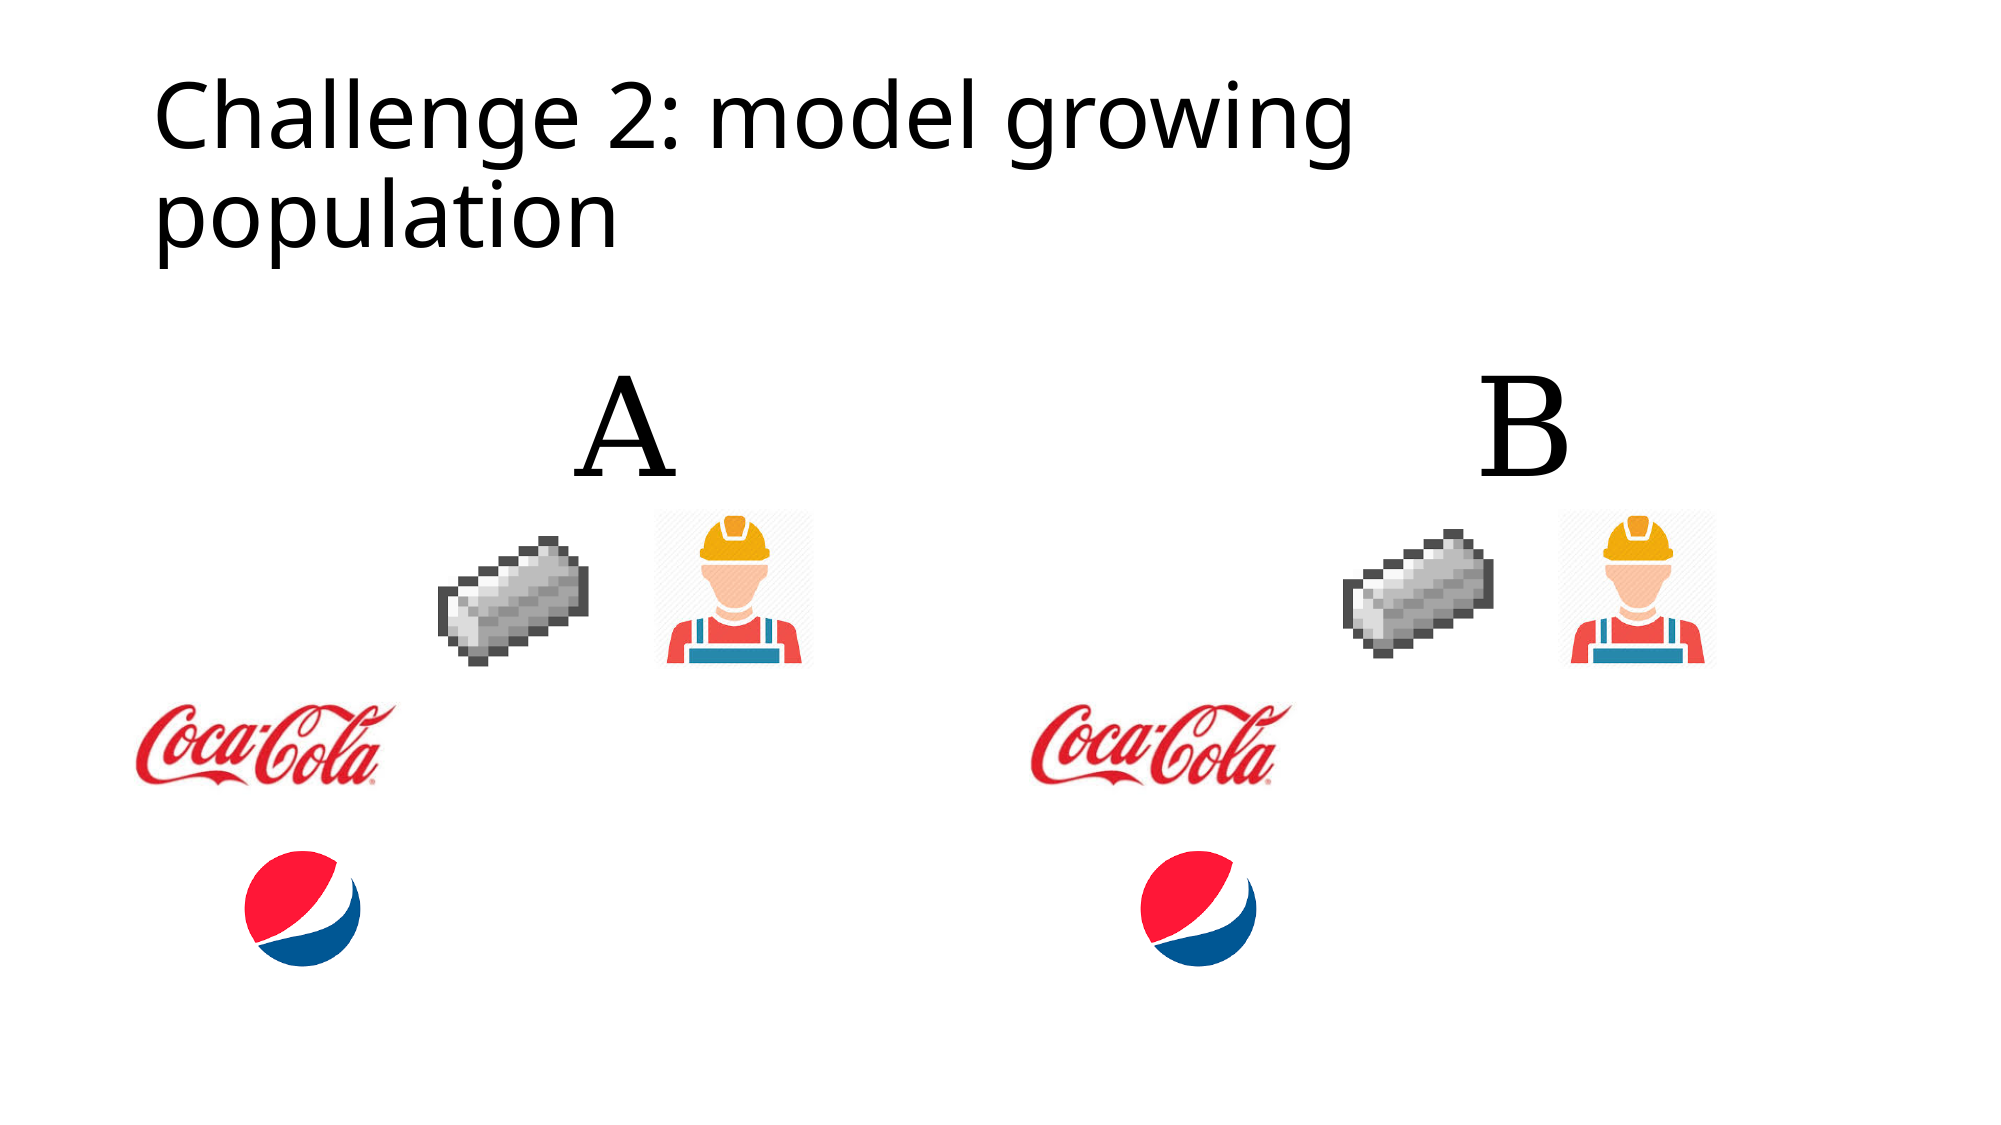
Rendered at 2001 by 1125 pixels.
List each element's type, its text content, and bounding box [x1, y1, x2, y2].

picture [433, 526, 593, 686]
picture [109, 660, 422, 836]
picture [1558, 509, 1717, 669]
picture [221, 842, 383, 975]
title Challenge 2: model growing population [137, 59, 1863, 278]
picture [1117, 842, 1279, 975]
picture [1004, 660, 1318, 836]
picture [654, 509, 814, 669]
picture [1338, 519, 1498, 678]
